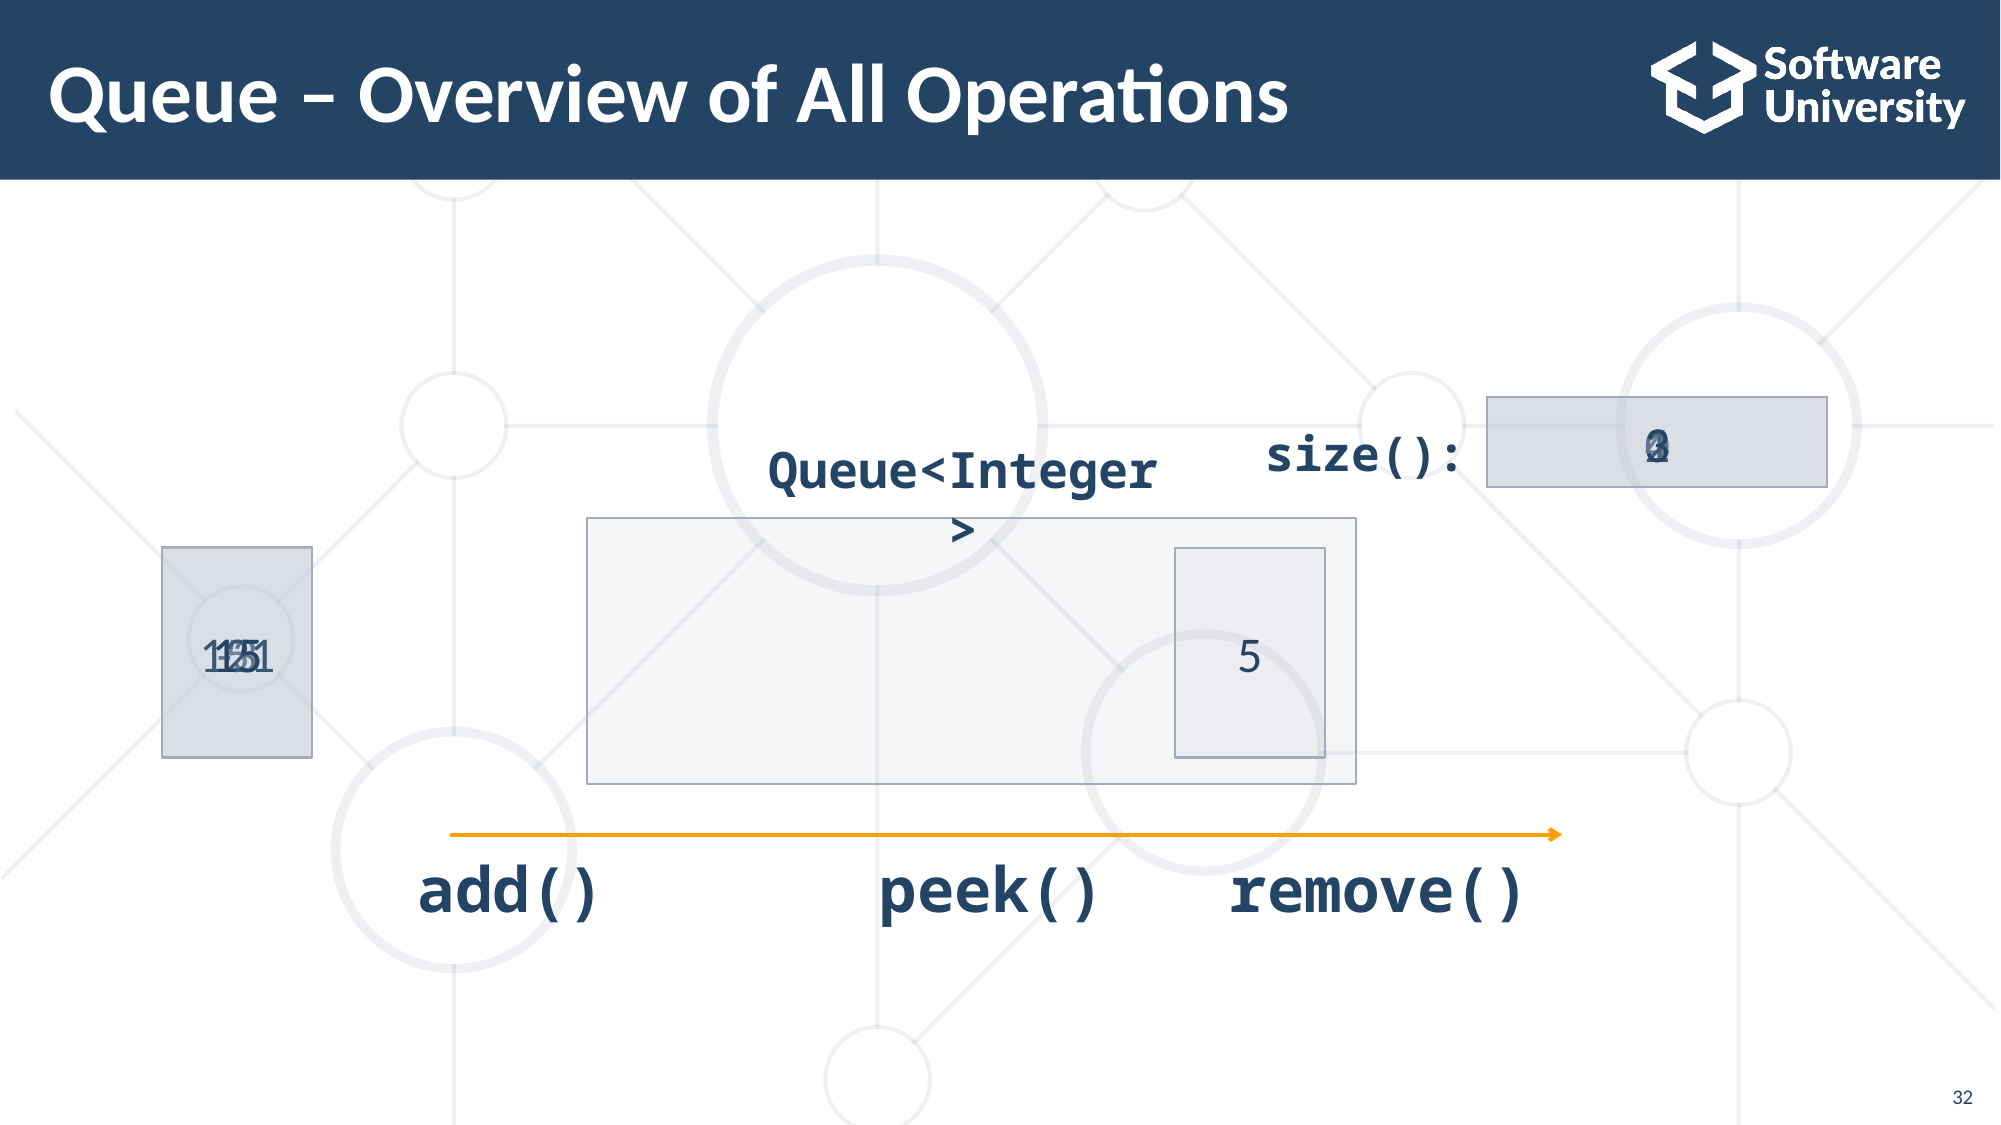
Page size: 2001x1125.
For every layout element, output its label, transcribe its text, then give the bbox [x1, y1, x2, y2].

text_box 15 [162, 547, 313, 758]
title Queue – Overview of All Operations [31, 16, 1625, 162]
text_box size(): [1178, 412, 1504, 499]
text_box remove() [1137, 834, 1587, 950]
text_box add() [324, 834, 775, 950]
text_box [587, 517, 1356, 785]
text_box Queue<Integer> [753, 430, 1175, 566]
text_box 3 [1487, 397, 1828, 488]
slide_number 32 [1927, 1067, 1989, 1117]
text_box peek() [787, 844, 1129, 950]
text_box 5 [1174, 547, 1325, 758]
picture [1651, 41, 1966, 134]
